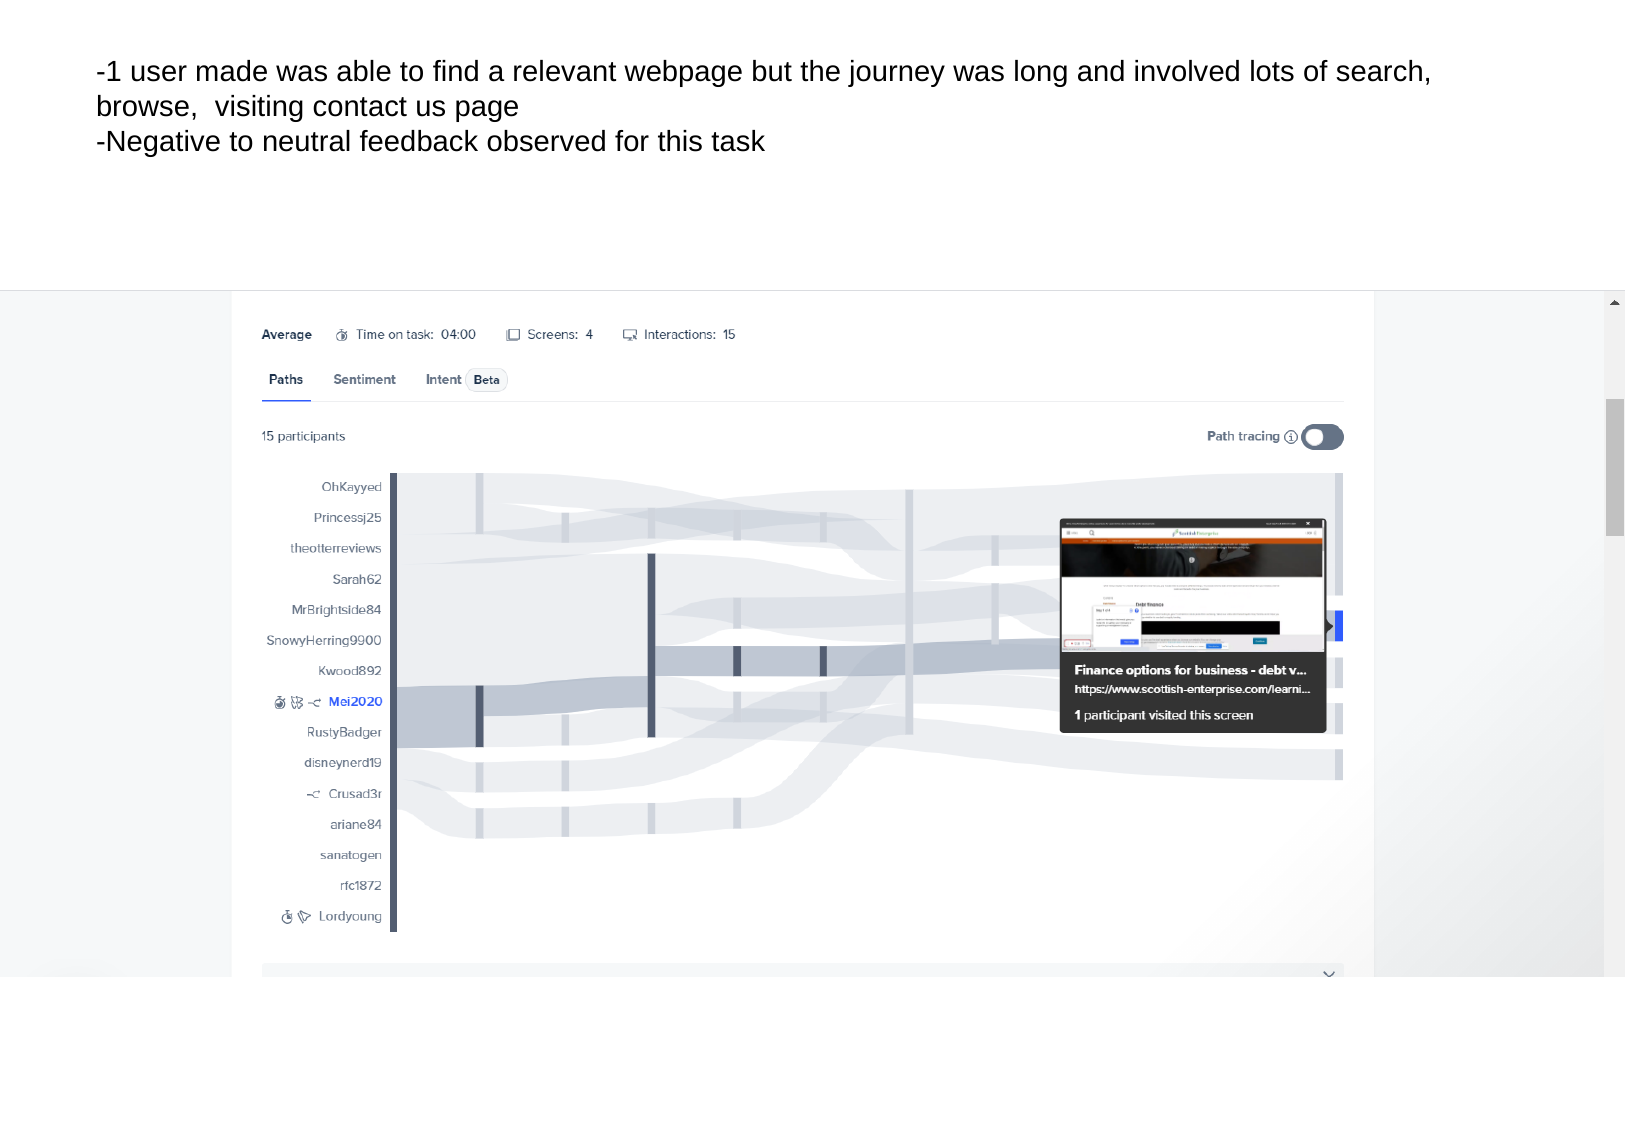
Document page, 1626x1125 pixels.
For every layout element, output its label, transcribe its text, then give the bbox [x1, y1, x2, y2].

title -1 user made was able to find a relevant webpage but the journey was long and involved lots of search, browse, visiting contact us page -Negative to neutral feedback observed for this task [81, 45, 1544, 233]
picture [0, 290, 1625, 978]
